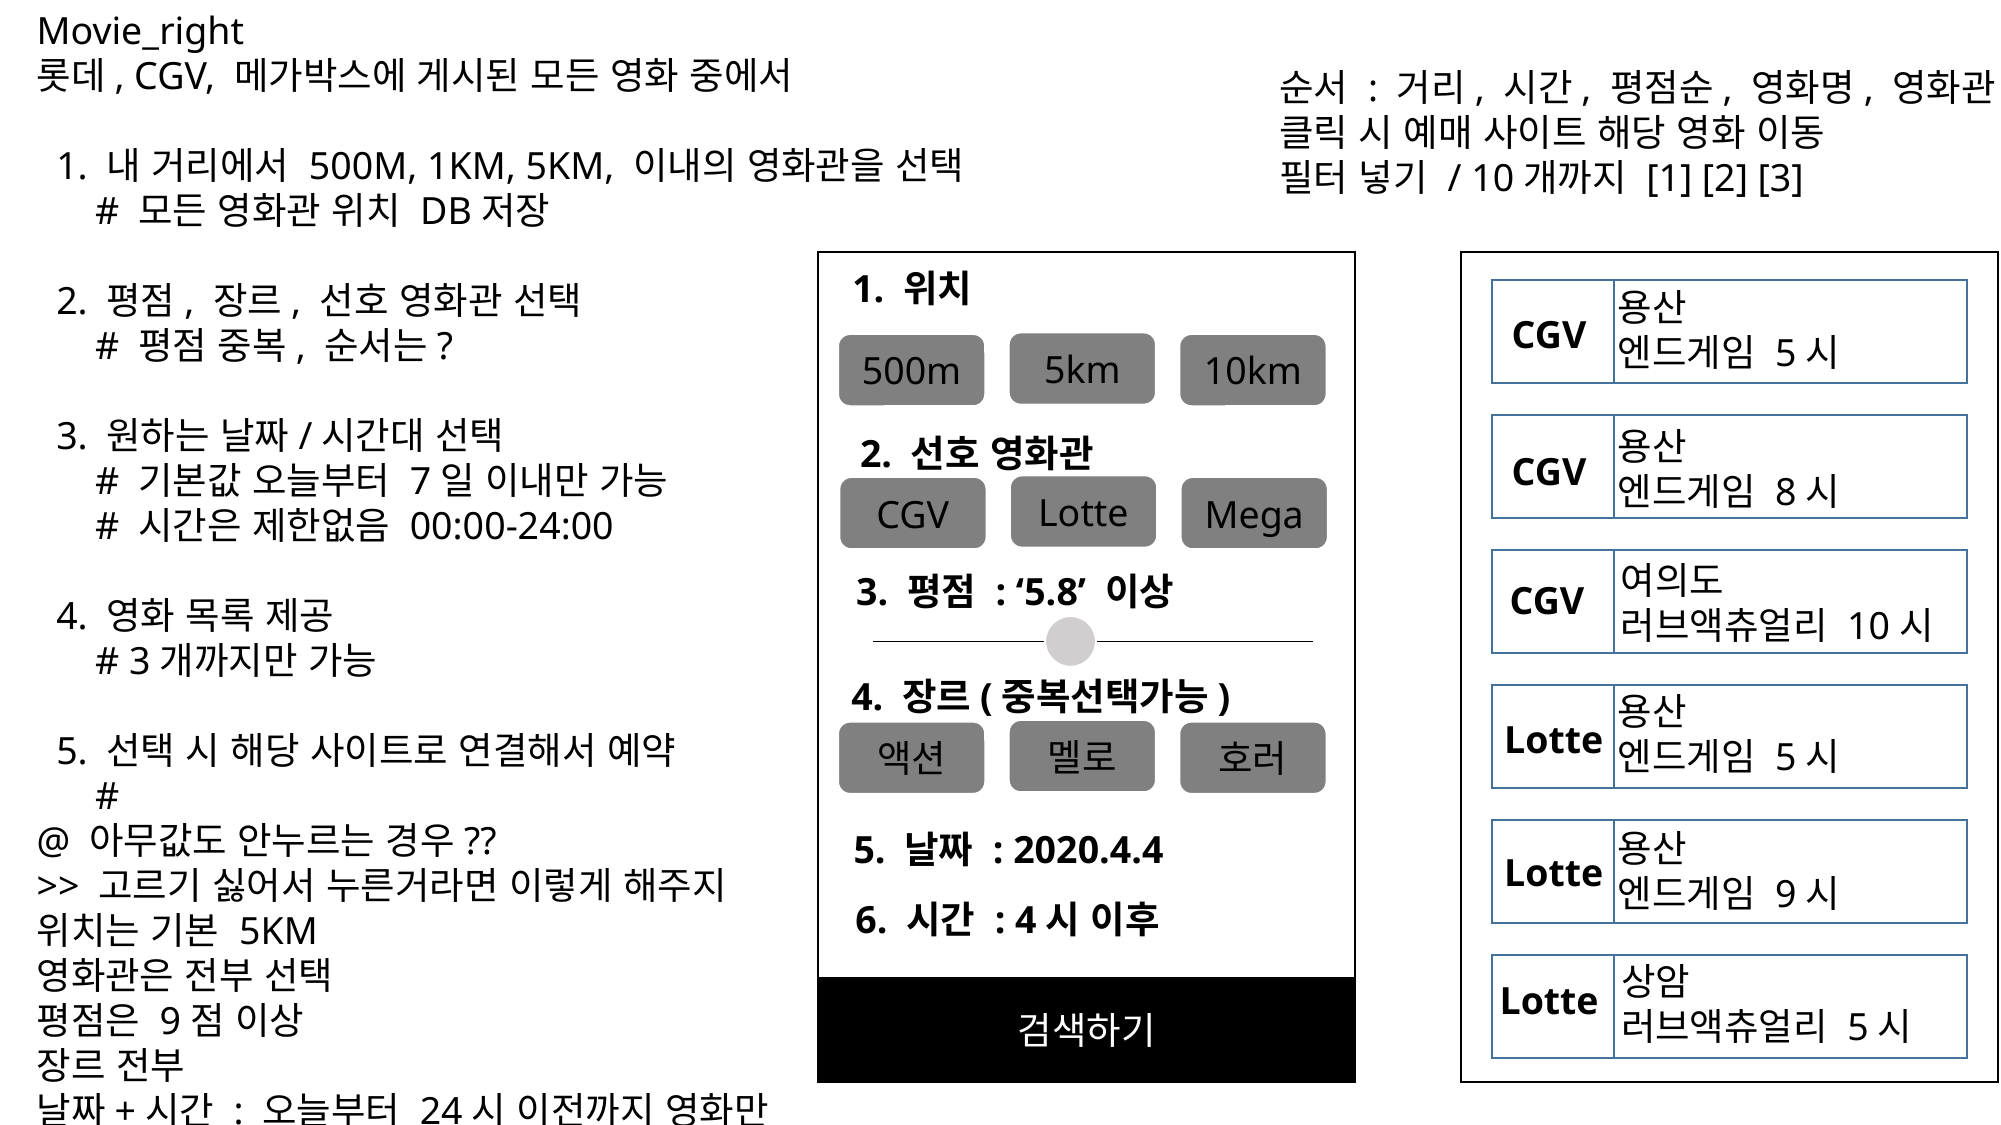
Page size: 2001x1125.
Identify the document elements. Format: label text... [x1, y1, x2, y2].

text_box 순서 : 거리, 시간, 평점순, 영화명, 영화관 클릭 시 예매 사이트 해당 영화 이동 필터 넣기 / 10개까지 [1] [2] [3] [1264, 56, 2000, 207]
text_box Movie_right 롯데, CGV, 메가박스에 게시된 모든 영화 중에서 1. 내 거리에서 500M, 1KM, 5KM, 이내의 영화관을 선택 # 모든 영화관 위치 DB저장 2. 평점, 장르, 선호 영화관 선택 # 평점 중복, 순서는? 3. 원하는 날짜/시간대 선택 # 기본값 오늘부터 7일 이내만 가능 # 시간은 제한없음 00:00-24:00 4. 영화 목록 제공 # 3개까지만 가능 5. 선택 시 해당 사이트로 연결해서 예약 # @ 아무값도 안누르는 경우?? >> 고르기 싫어서 누른거라면 이렇게 해주지 위치는 기본 5KM 영화관은 전부 선택 평점은 9점 이상 장르 전부 날짜+시간 : 오늘부터 24시 이전까지 영화만 [21, 0, 980, 1125]
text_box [817, 251, 1999, 1082]
